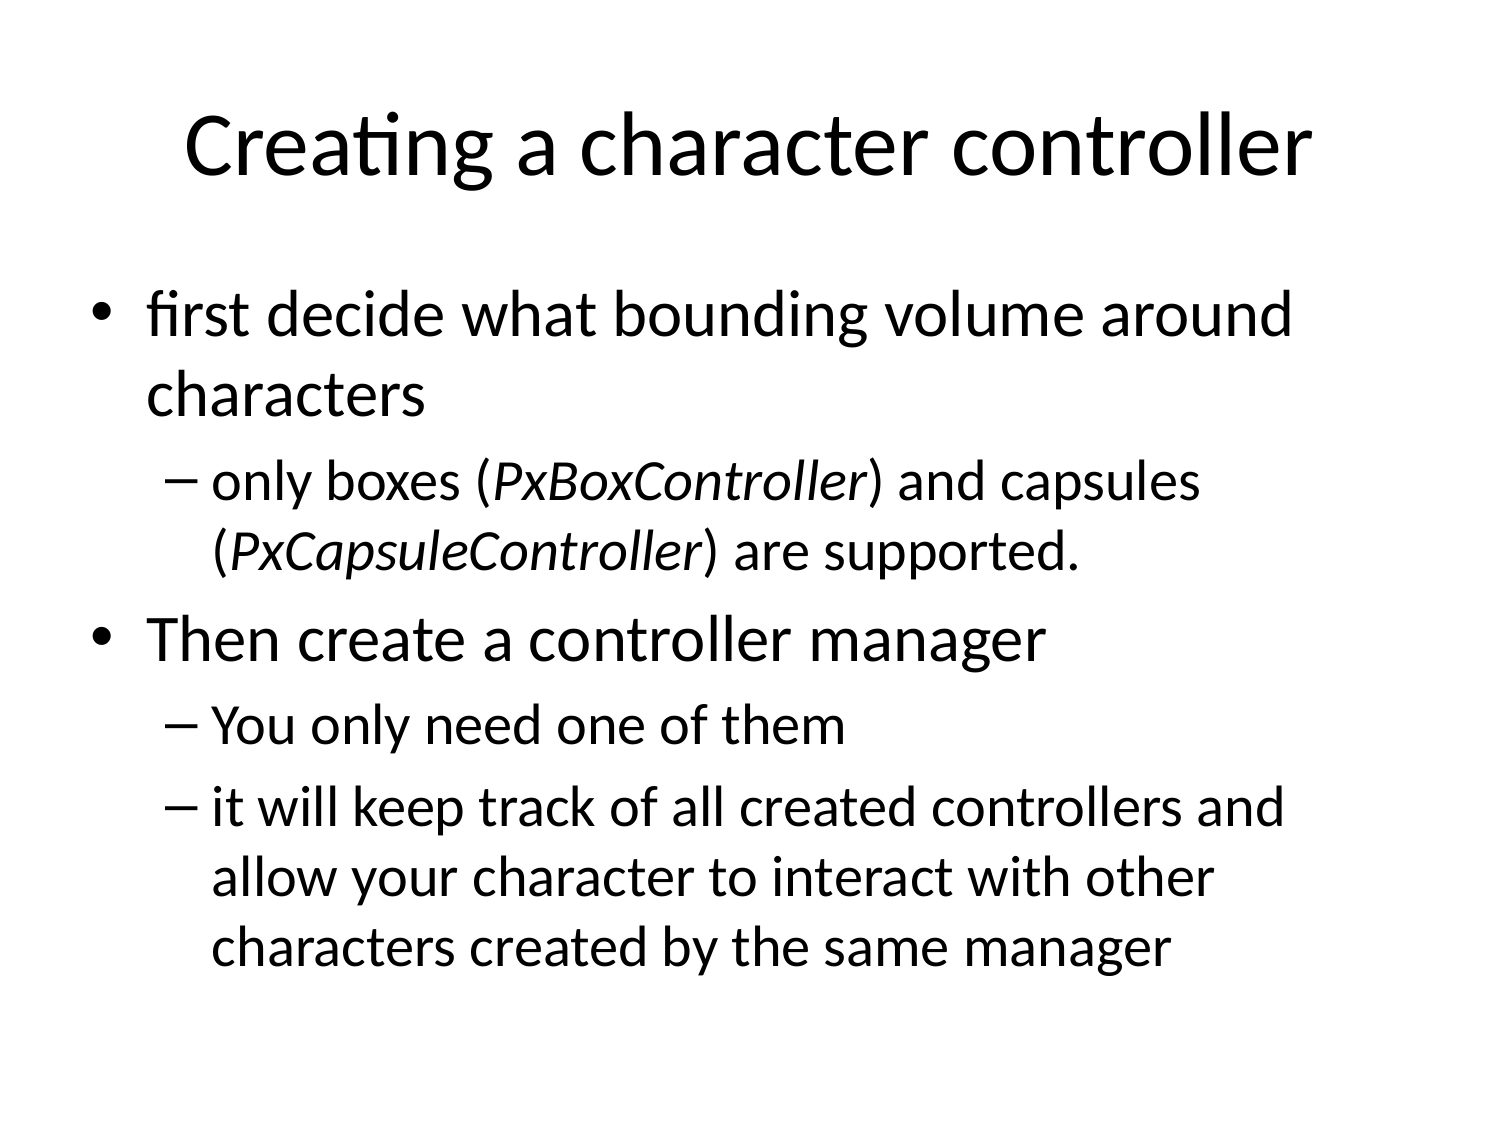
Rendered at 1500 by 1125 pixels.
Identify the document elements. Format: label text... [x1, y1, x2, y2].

list first decide what bounding volume around characters only boxes (PxBoxController) and capsules (PxCapsuleController) are supported. Then create a controller manager You only need one of them it will keep track of all created controllers and allow your character to interact with other characters created by the same manager [75, 262, 1425, 1005]
title Creating a character controller [75, 45, 1425, 233]
